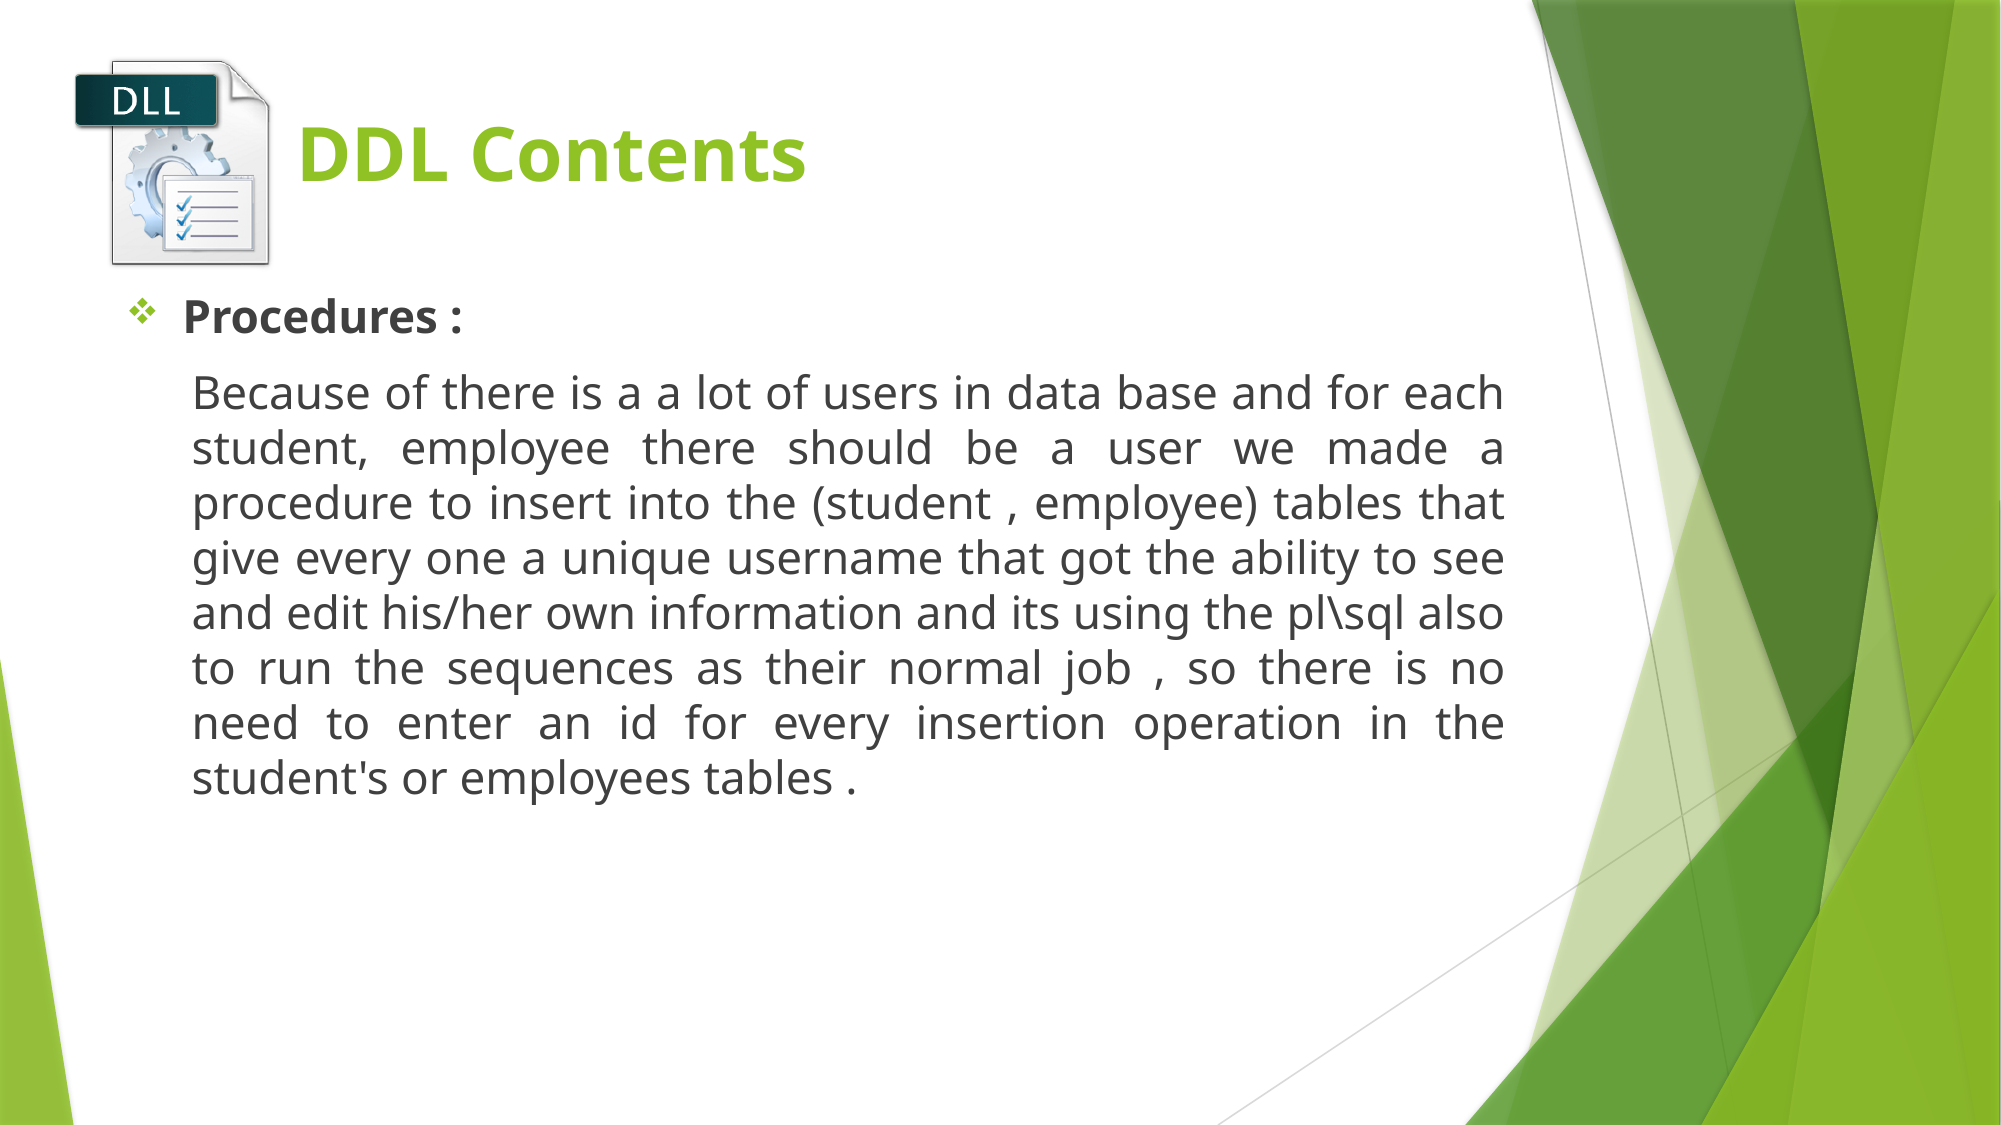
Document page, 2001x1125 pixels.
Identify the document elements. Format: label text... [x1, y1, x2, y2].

title DDL Contents [281, 99, 1692, 317]
picture [64, 54, 282, 273]
list Procedures : Because of there is a a lot of users in data base and for each student, employee there should be a user we made a procedure to insert into the (student , employee) tables that give every one a unique username that got the ability to see and edit his/her own information and its using the pl\sql also to run the sequences as their normal job , so there is no need to enter an id for every insertion operation in the student's or employees tables . [111, 280, 1522, 918]
